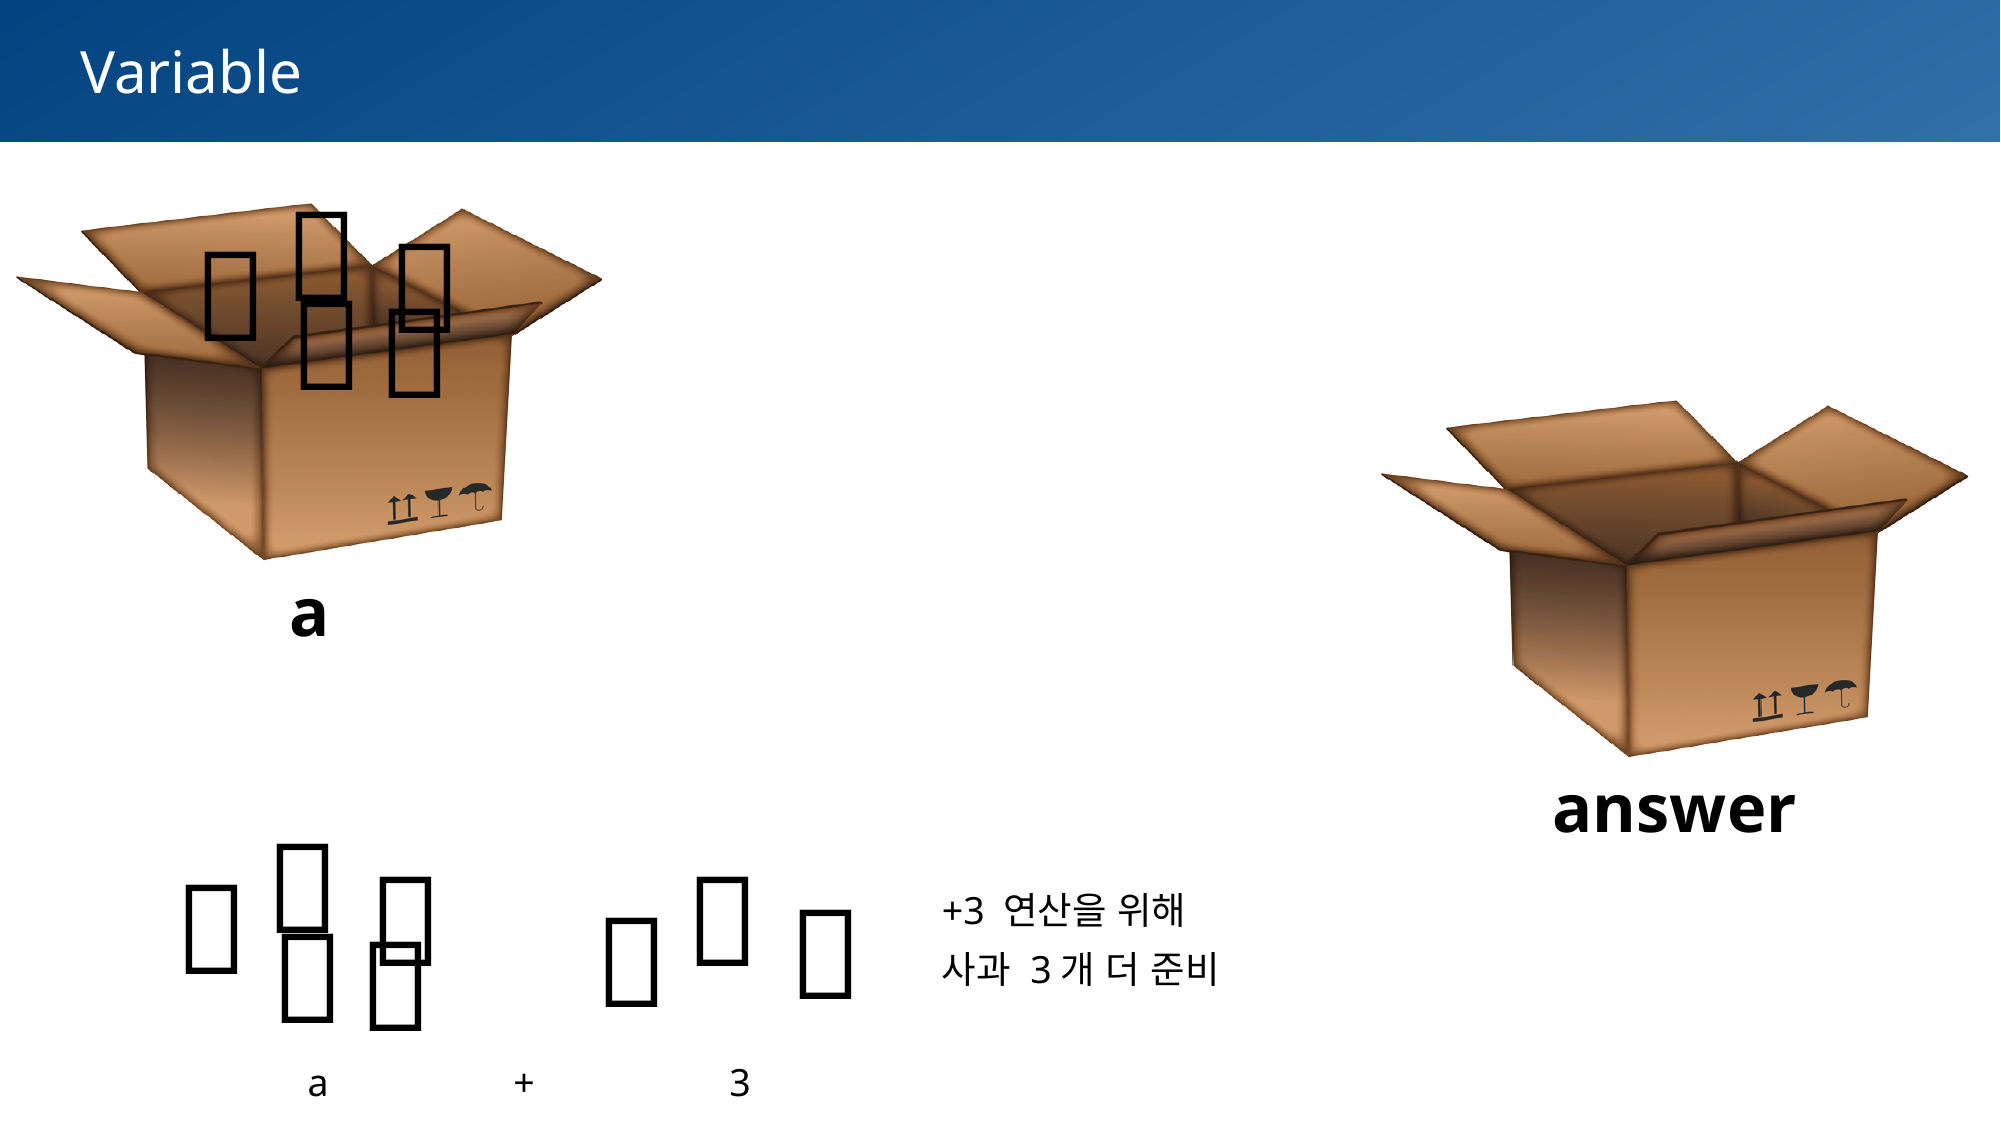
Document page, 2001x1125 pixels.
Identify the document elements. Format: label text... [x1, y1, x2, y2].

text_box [553, 834, 905, 1042]
text_box +3 연산을 위해 사과 3개 더 준비 [927, 866, 1235, 999]
text_box a + 3 [292, 1038, 767, 1112]
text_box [1365, 338, 1985, 855]
text_box [0, 0, 2000, 142]
text_box Variable [65, 27, 318, 113]
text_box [134, 801, 485, 1066]
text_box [0, 141, 619, 658]
